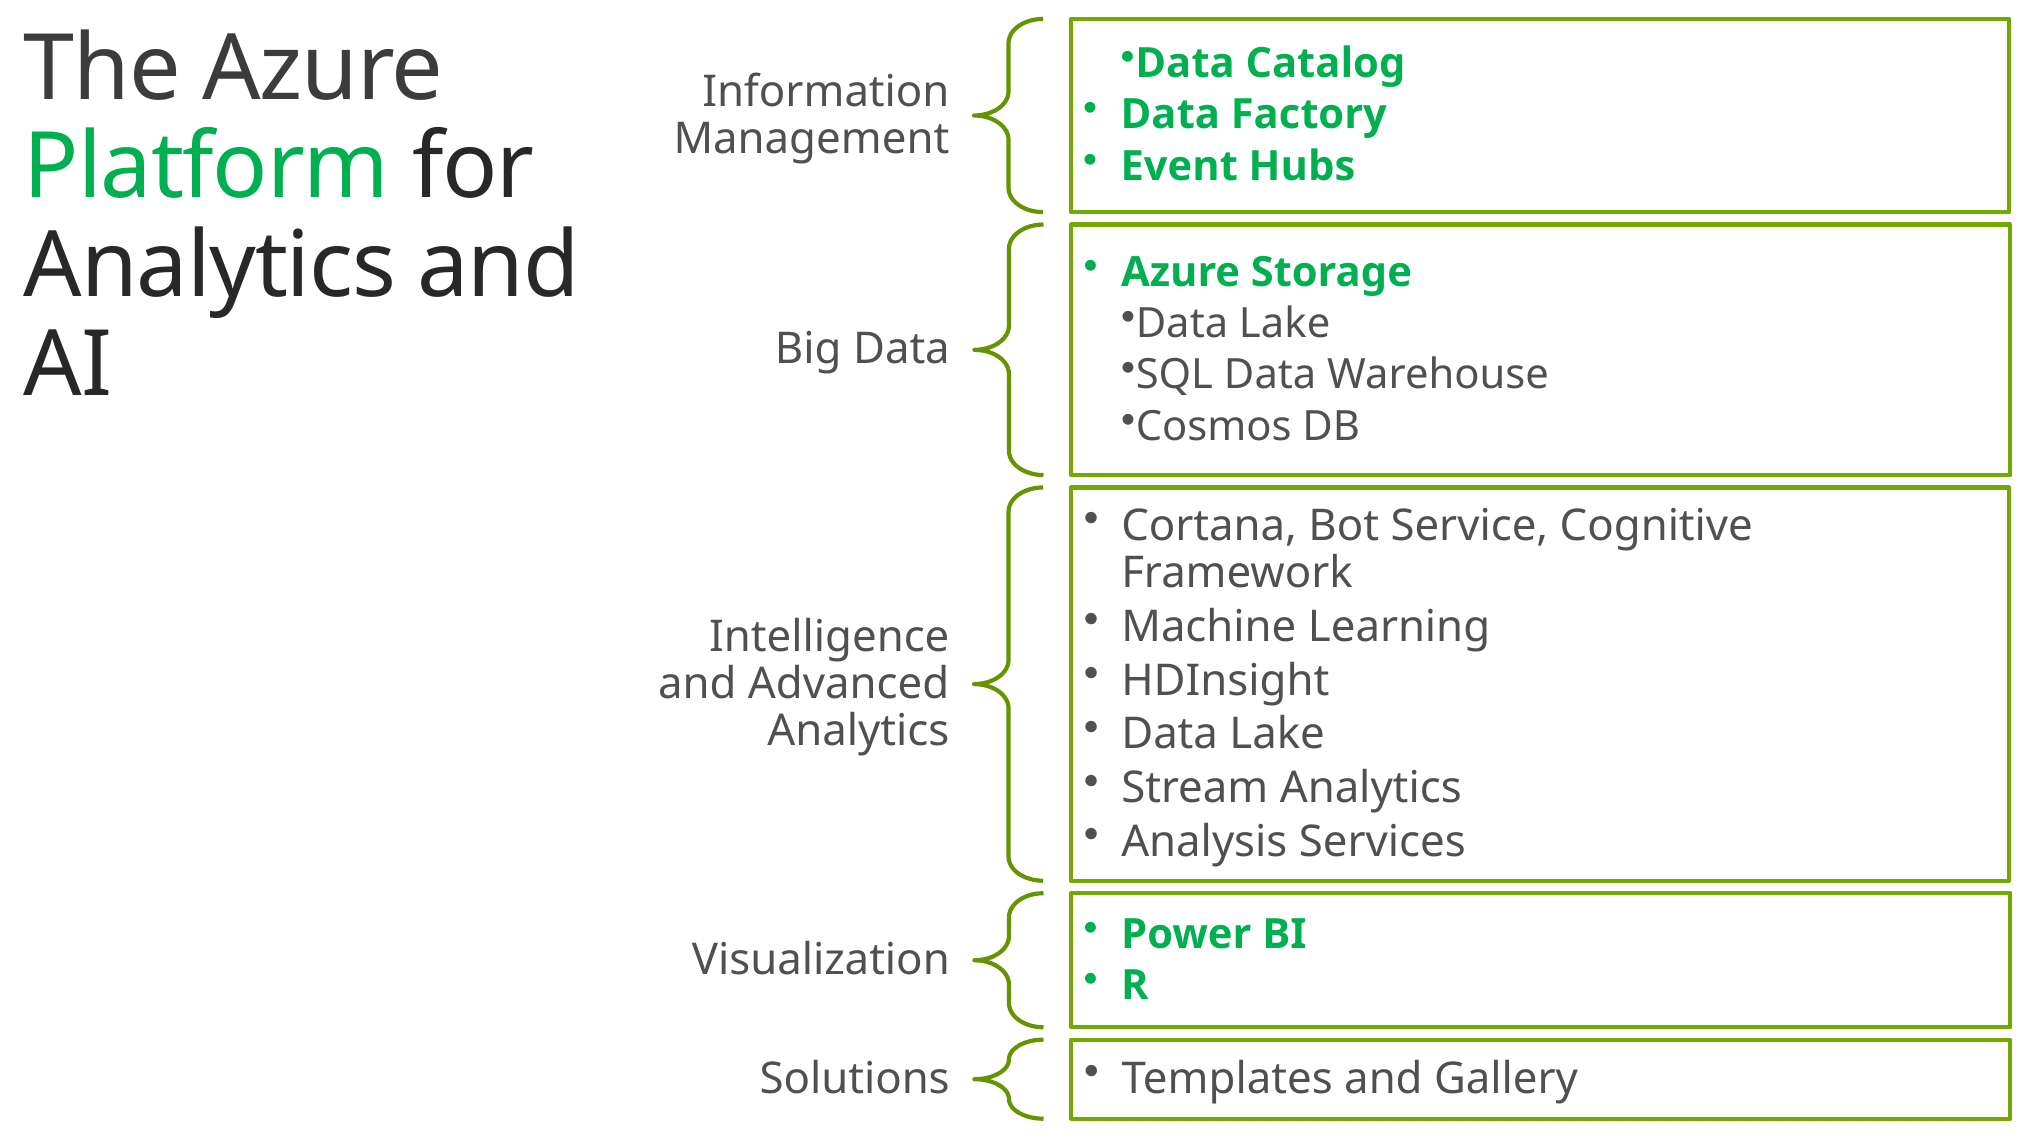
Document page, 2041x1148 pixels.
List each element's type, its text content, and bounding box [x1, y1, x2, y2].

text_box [628, 18, 2011, 1120]
title The Azure Platform for Analytics and AI [0, 4, 704, 417]
